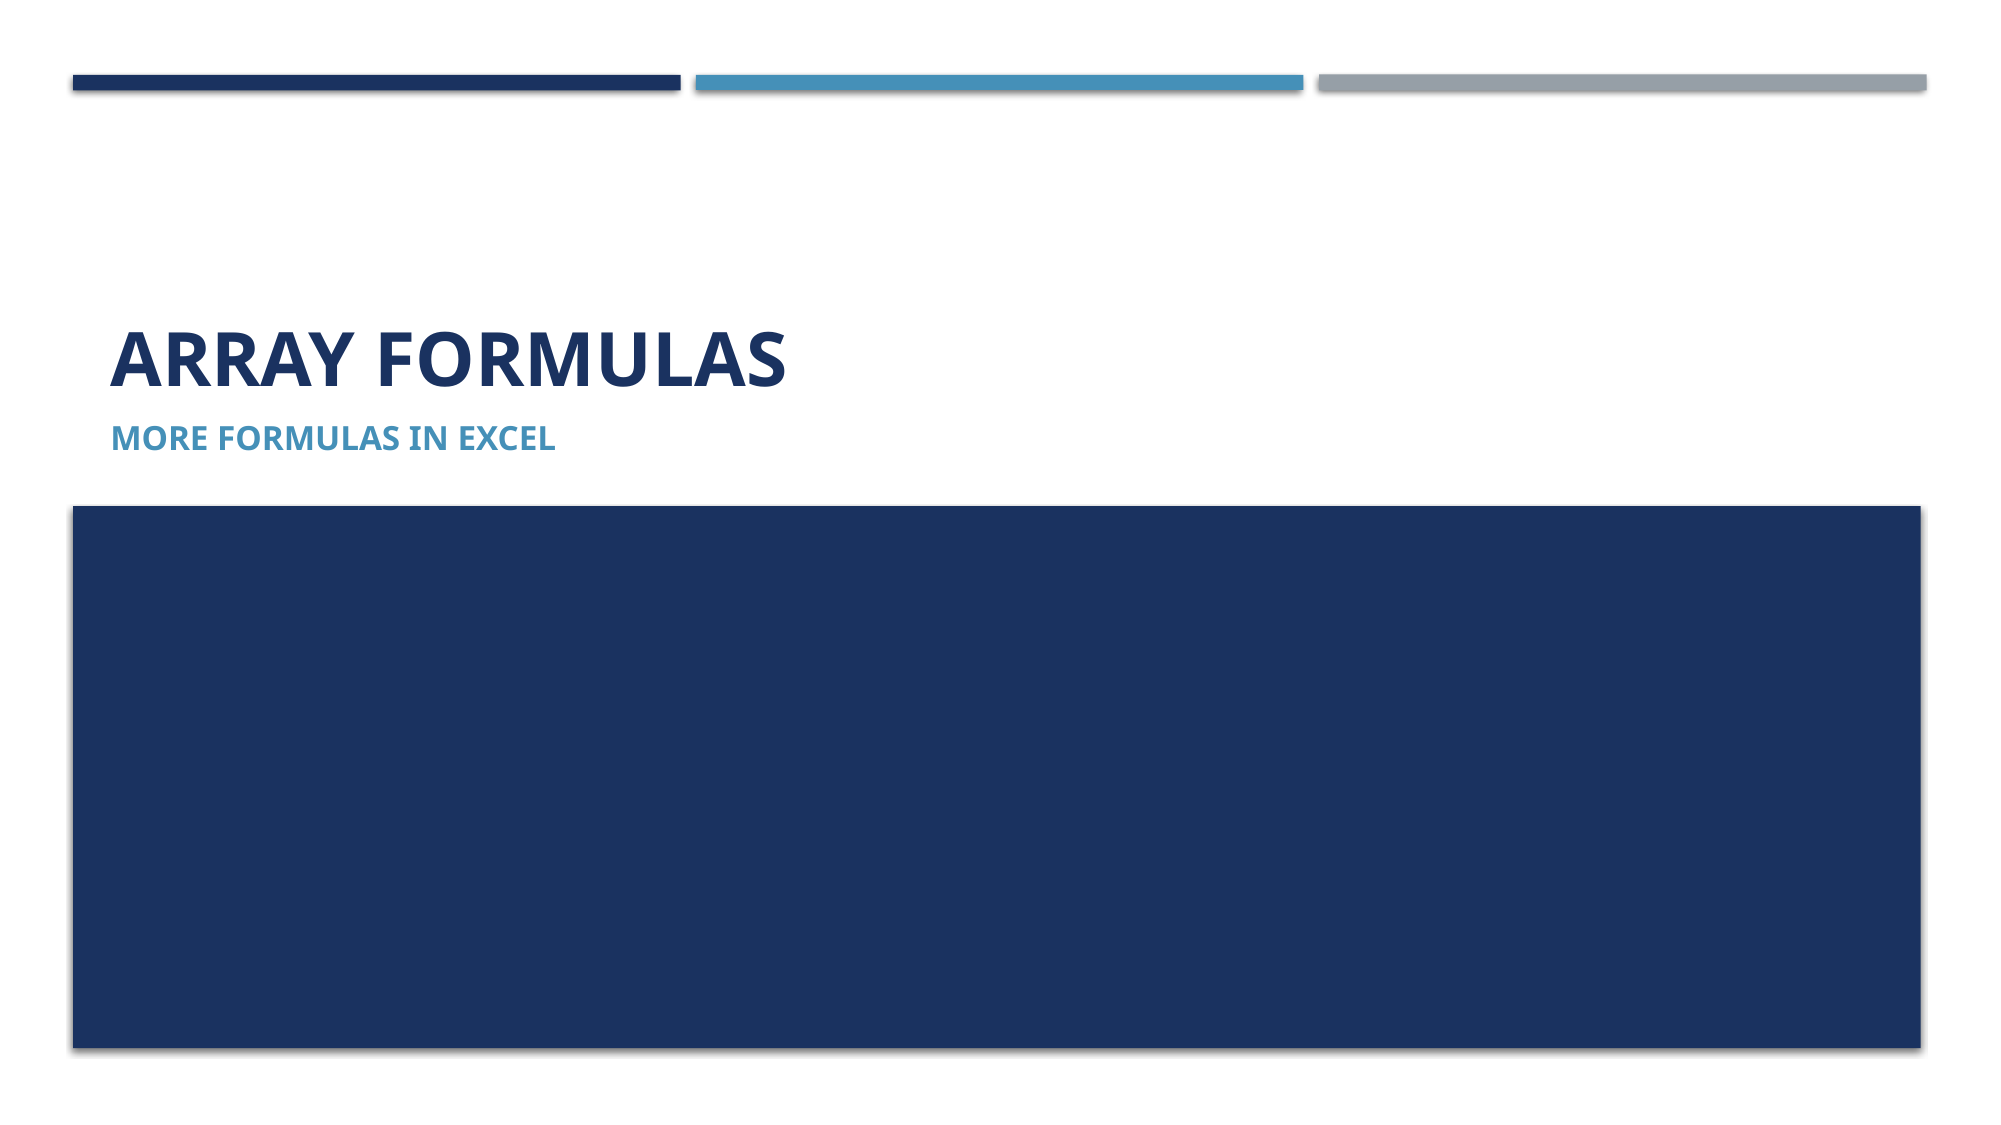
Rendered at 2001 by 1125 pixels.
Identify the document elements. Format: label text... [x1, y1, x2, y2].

title ARRAY FORMULAS [95, 167, 1899, 409]
subtitle More formulas in excel [95, 409, 1899, 507]
